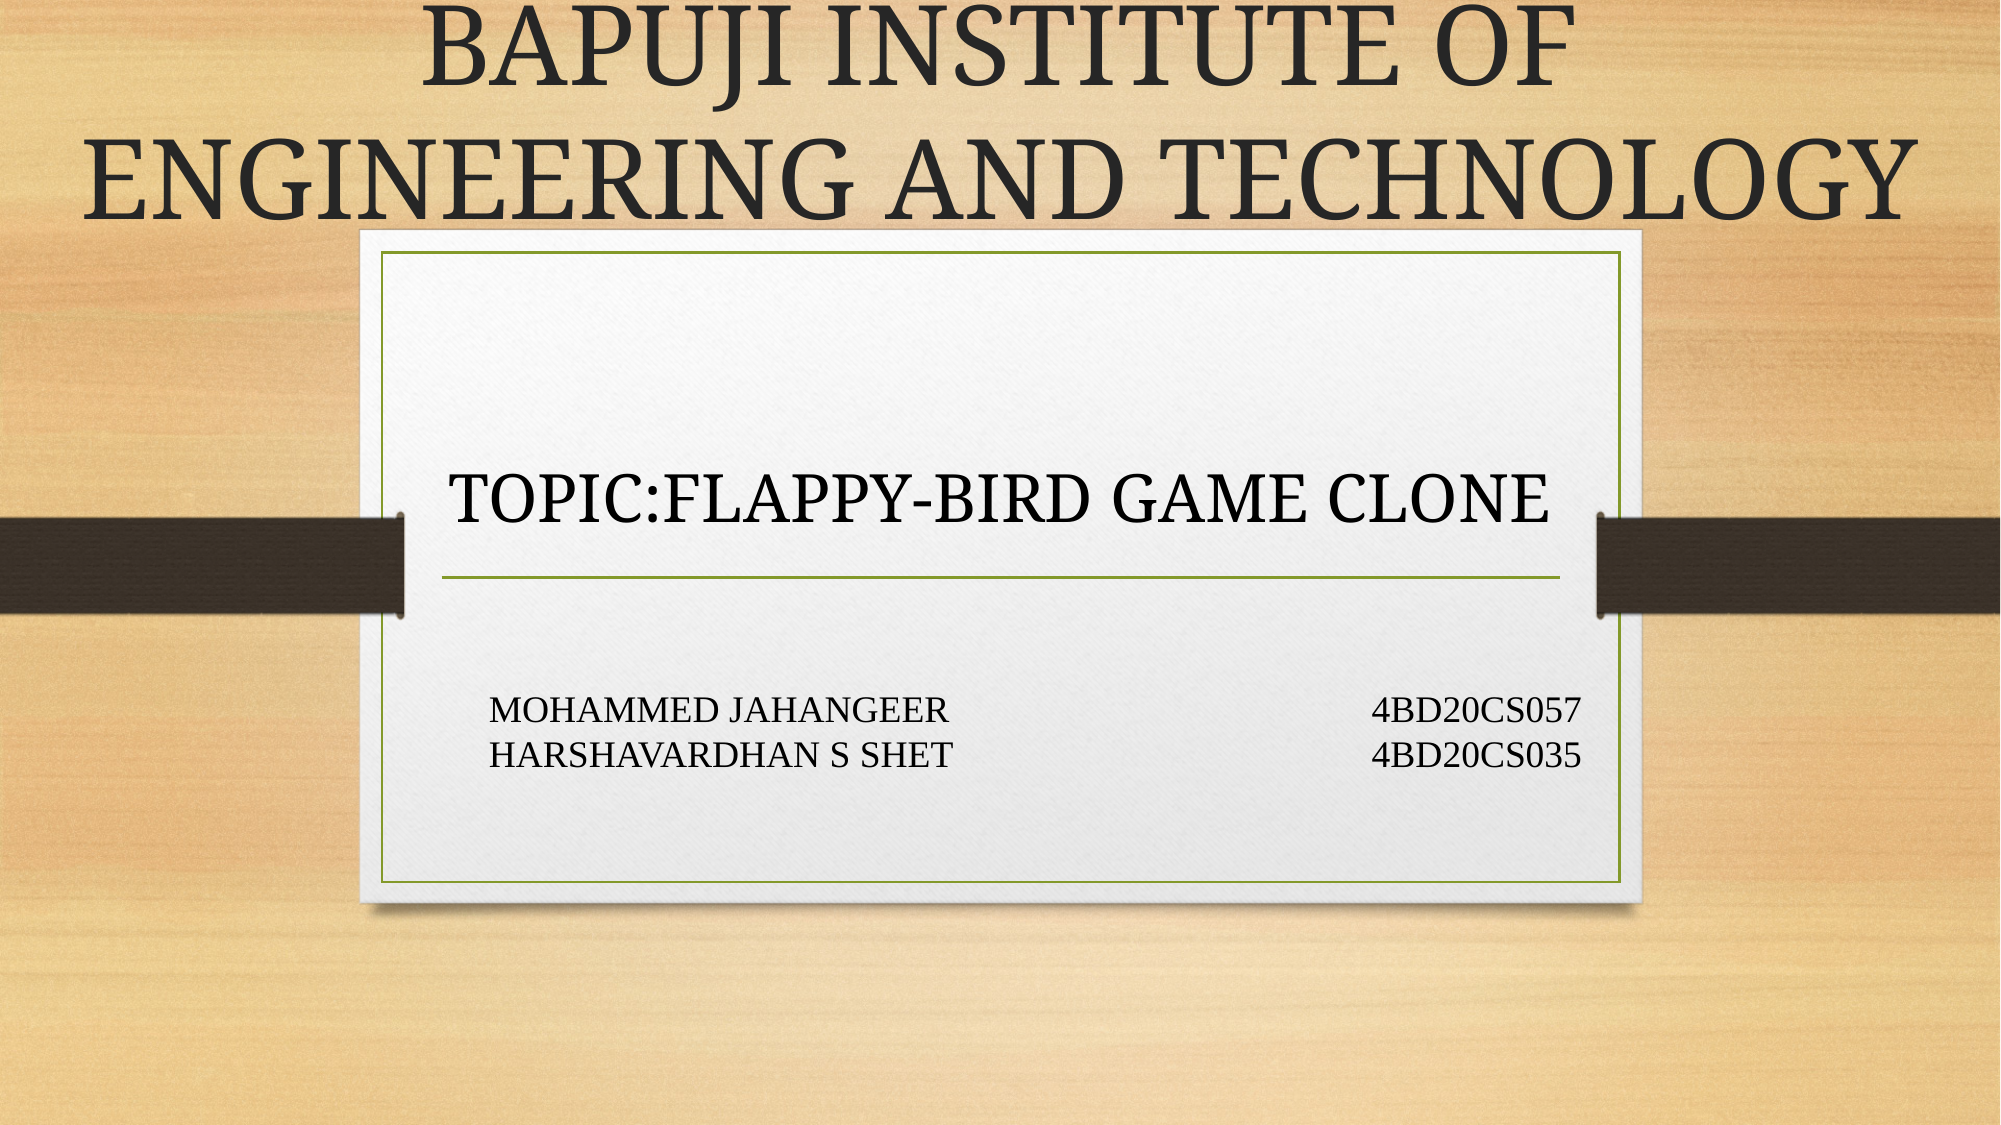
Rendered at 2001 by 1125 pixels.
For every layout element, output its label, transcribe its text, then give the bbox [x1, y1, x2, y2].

picture [0, 0, 2001, 1125]
title BAPUJI INSTITUTE OF ENGINEERING AND TECHNOLOGY [19, 0, 1981, 250]
text_box MOHAMMED JAHANGEER 4BD20CS057 HARSHAVARDHAN S SHET 4BD20CS035 [474, 677, 1639, 783]
subtitle TOPIC:FLAPPY-BIRD GAME CLONE [34, 447, 1966, 720]
